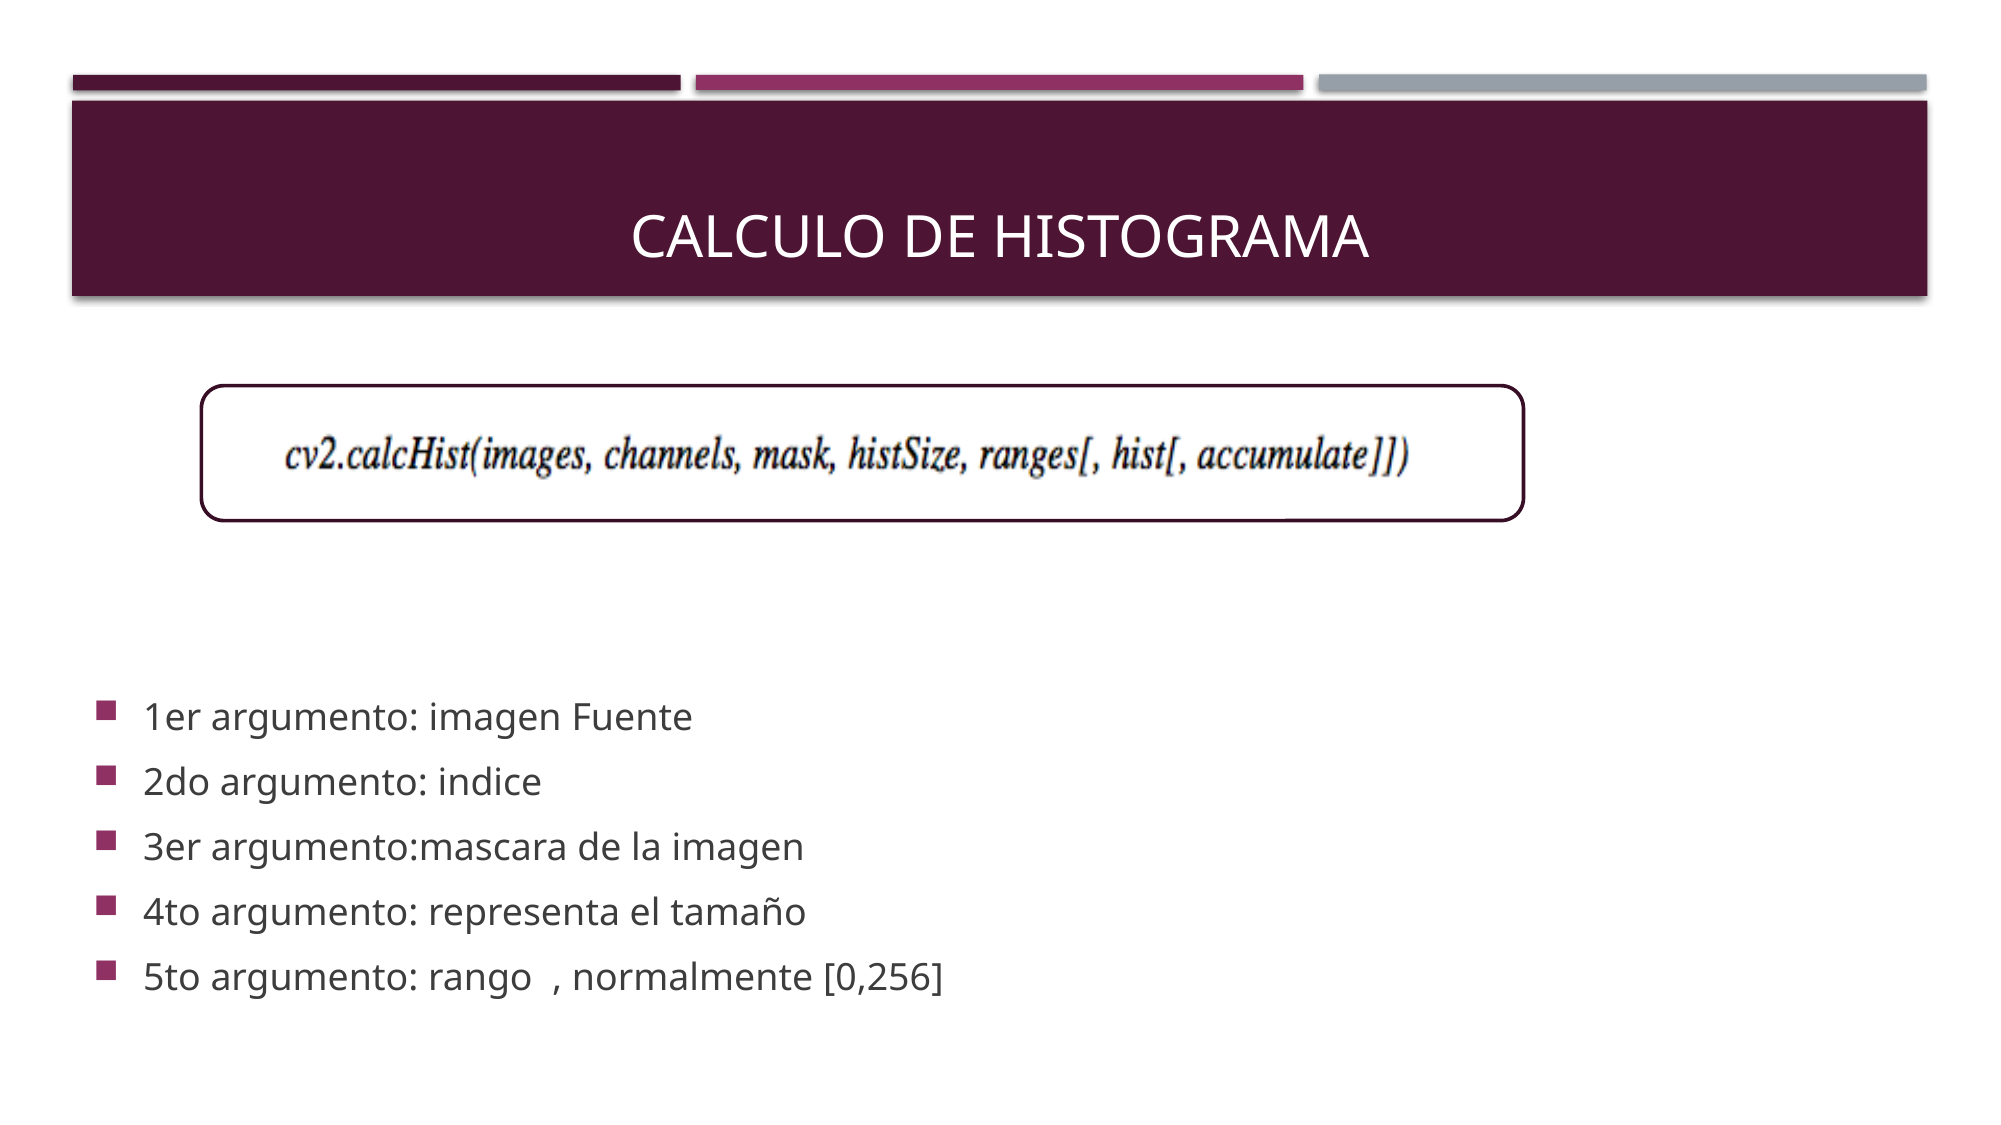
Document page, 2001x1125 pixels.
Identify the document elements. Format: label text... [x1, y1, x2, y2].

list 1er argumento: imagen Fuente 2do argumento: indice 3er argumento:mascara de la imagen 4to argumento: representa el tamaño 5to argumento: rango , normalmente [0,256] [77, 482, 1660, 1079]
title CALCULO DE HISTOGRAMA [238, 104, 1763, 277]
picture [270, 414, 1468, 510]
text_box s [199, 383, 1526, 523]
